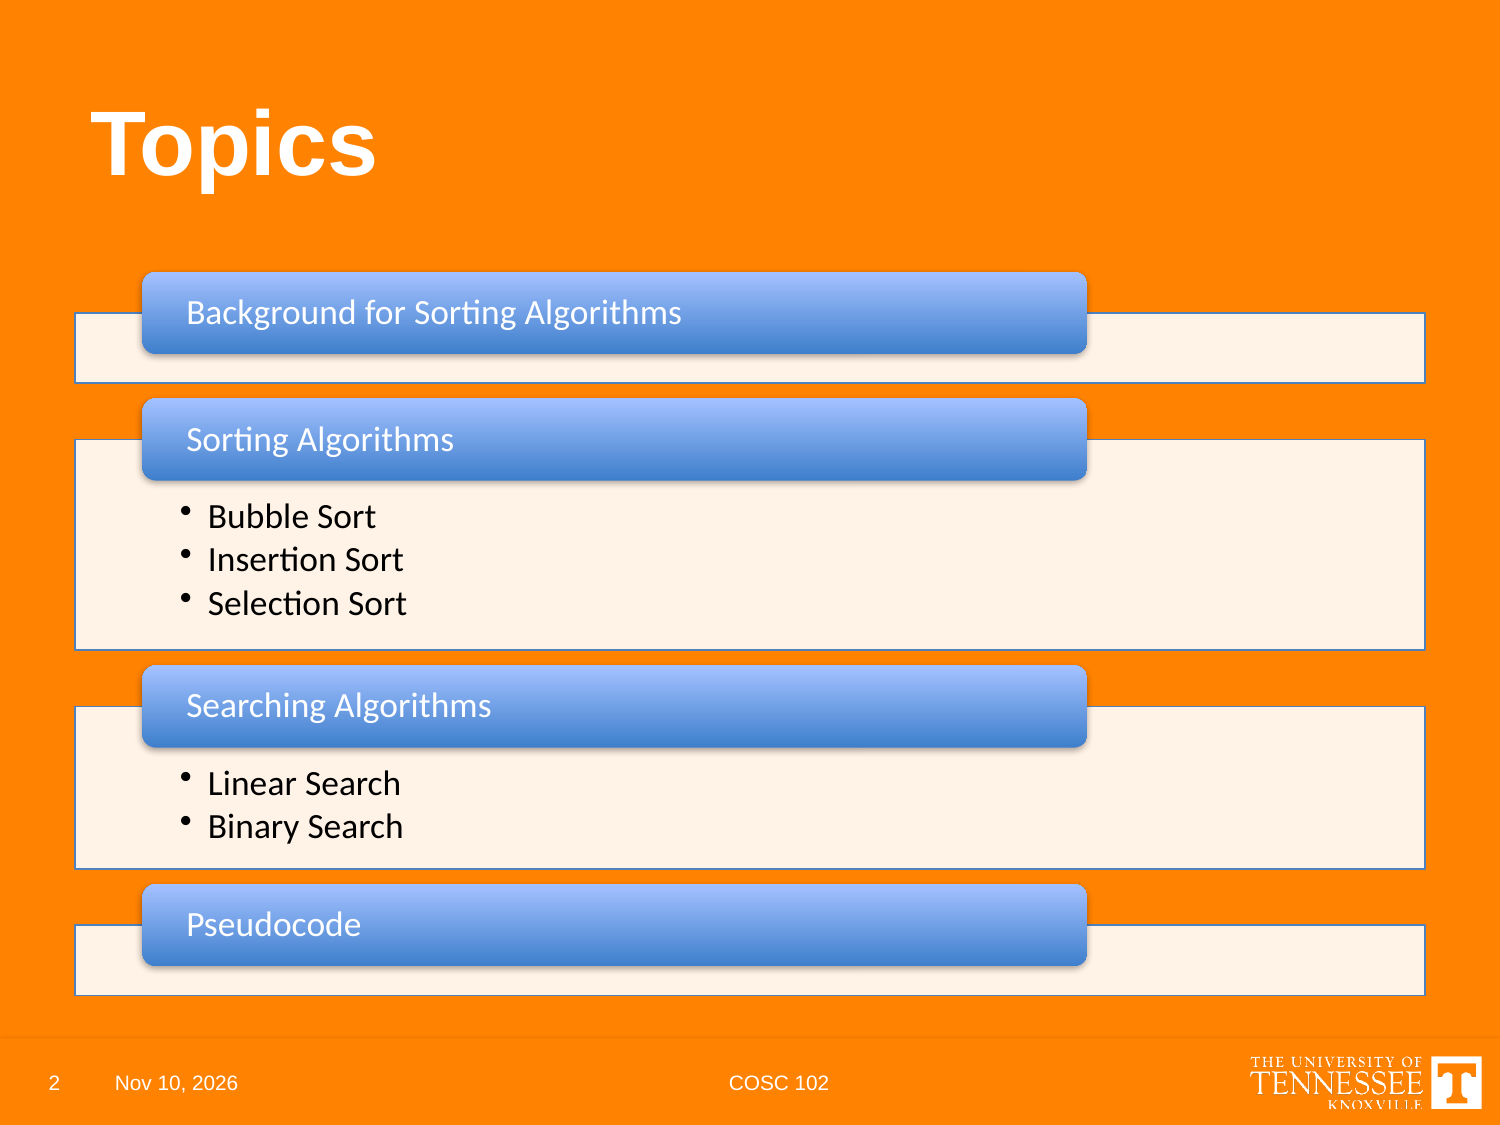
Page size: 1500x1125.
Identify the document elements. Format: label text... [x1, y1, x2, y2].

slide_number 11-May-23 [100, 1052, 316, 1113]
footer COSC 102 [512, 1052, 1046, 1113]
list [74, 262, 1426, 1006]
title Topics [75, 45, 1425, 233]
slide_number 2 [14, 1052, 75, 1113]
